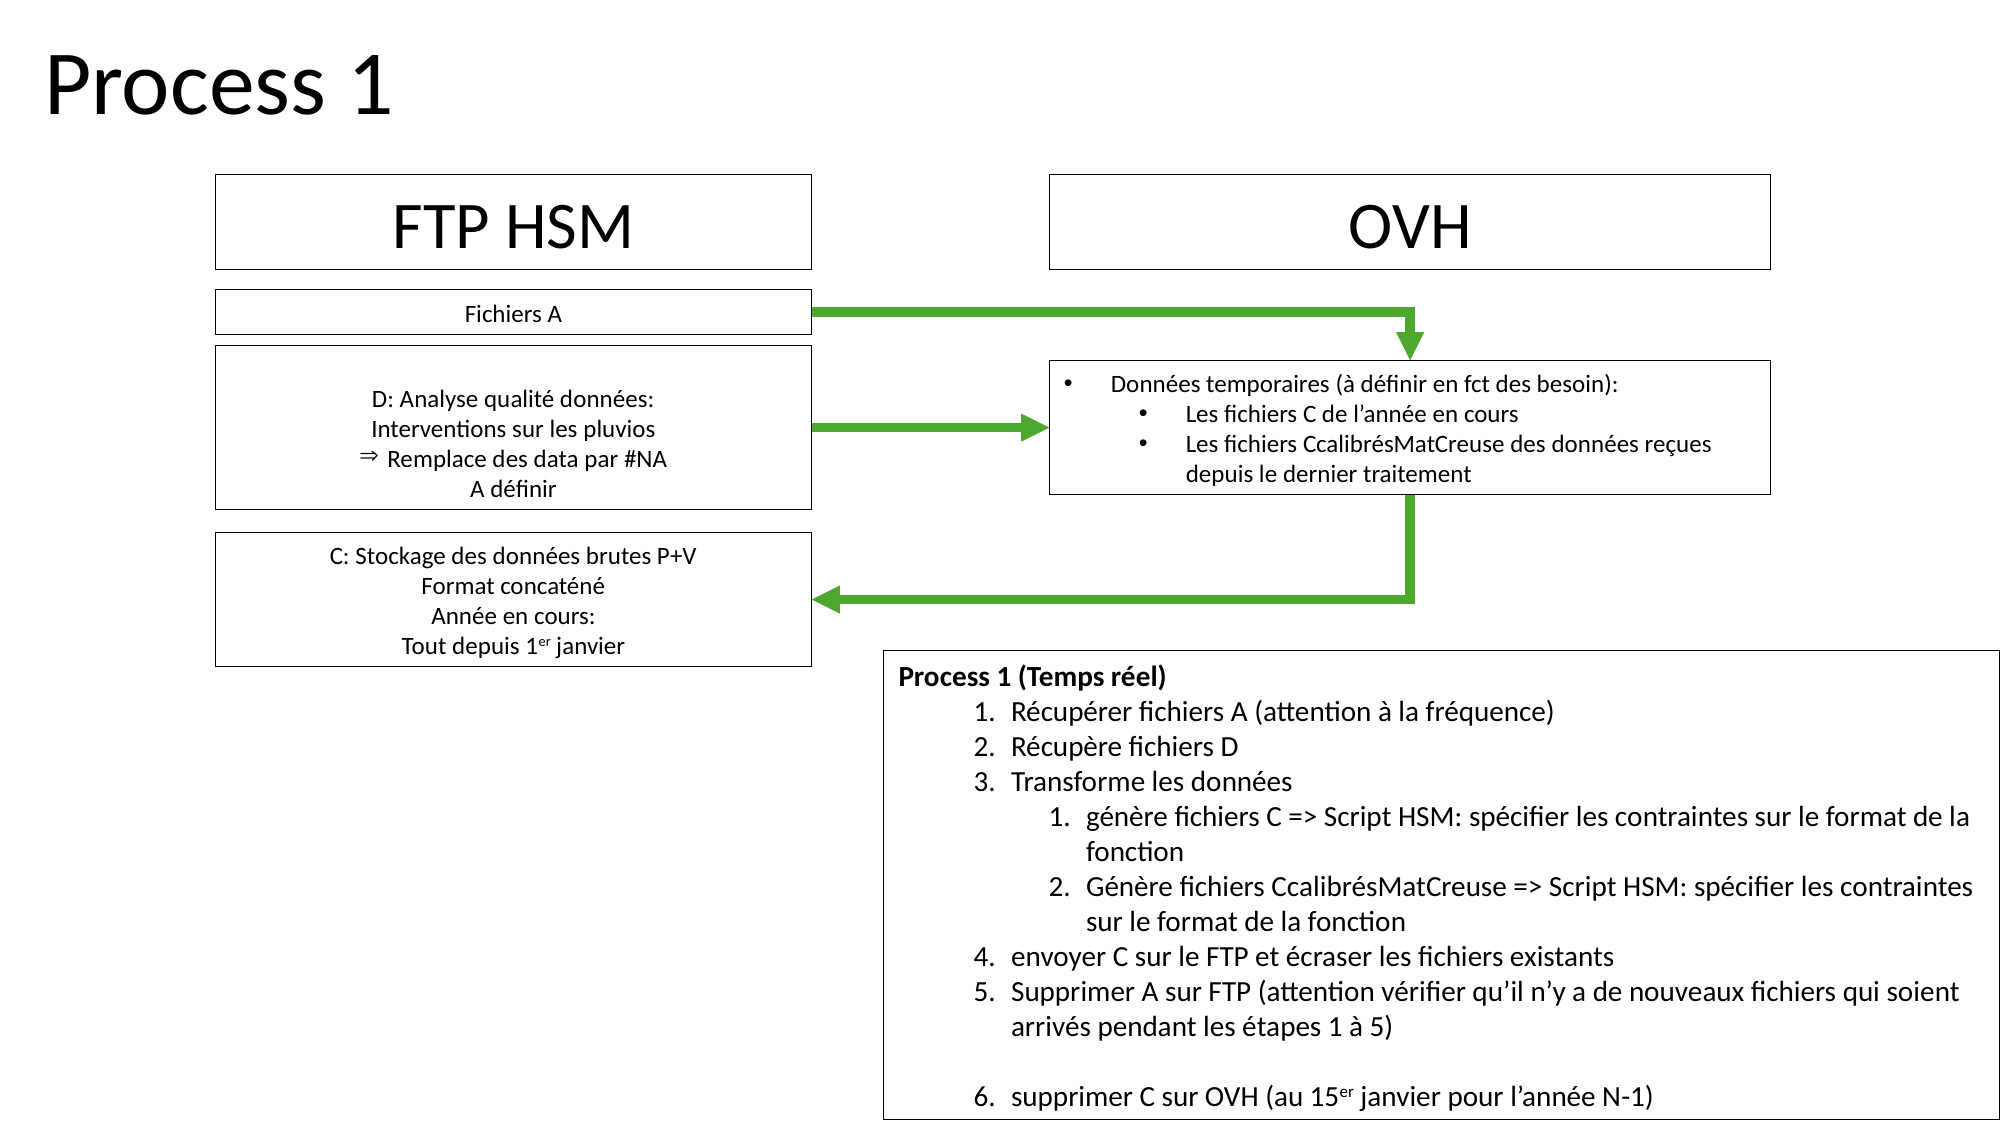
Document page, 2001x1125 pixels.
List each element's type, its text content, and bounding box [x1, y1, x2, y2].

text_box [1058, 248, 1164, 849]
text_box Fichiers A [215, 289, 812, 335]
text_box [811, 311, 1058, 361]
text_box Process 1 (Temps réel) Récupérer fichiers A (attention à la fréquence) Récupère fichiers D Transforme les données génère fichiers C => Script HSM: spécifier les contraintes sur le format de la fonction Génère fichiers CcalibrésMatCreuse => Script HSM: spécifier les contraintes sur le format de la fonction envoyer C sur le FTP et écraser les fichiers existants Supprimer A sur FTP (attention vérifier qu’il n’y a de nouveaux fichiers qui soient arrivés pendant les étapes 1 à 5) supprimer C sur OVH (au 15er janvier pour l’année N-1) [883, 650, 2000, 1120]
text_box D: Analyse qualité données: Interventions sur les pluvios Remplace des data par #NA A définir [215, 345, 812, 510]
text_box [1164, 311, 1411, 361]
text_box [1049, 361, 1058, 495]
text_box OVH [1049, 174, 1771, 270]
text_box Données temporaires (à définir en fct des besoin): Les fichiers C de l’année en cours Les fichiers CcalibrésMatCreuse des données reçues depuis le dernier traitement [1164, 360, 1771, 495]
text_box FTP HSM [215, 174, 812, 270]
title Process 1 [29, 22, 1975, 147]
text_box C: Stockage des données brutes P+V Format concaténé Année en cours: Tout depuis 1er janvier [215, 532, 812, 667]
